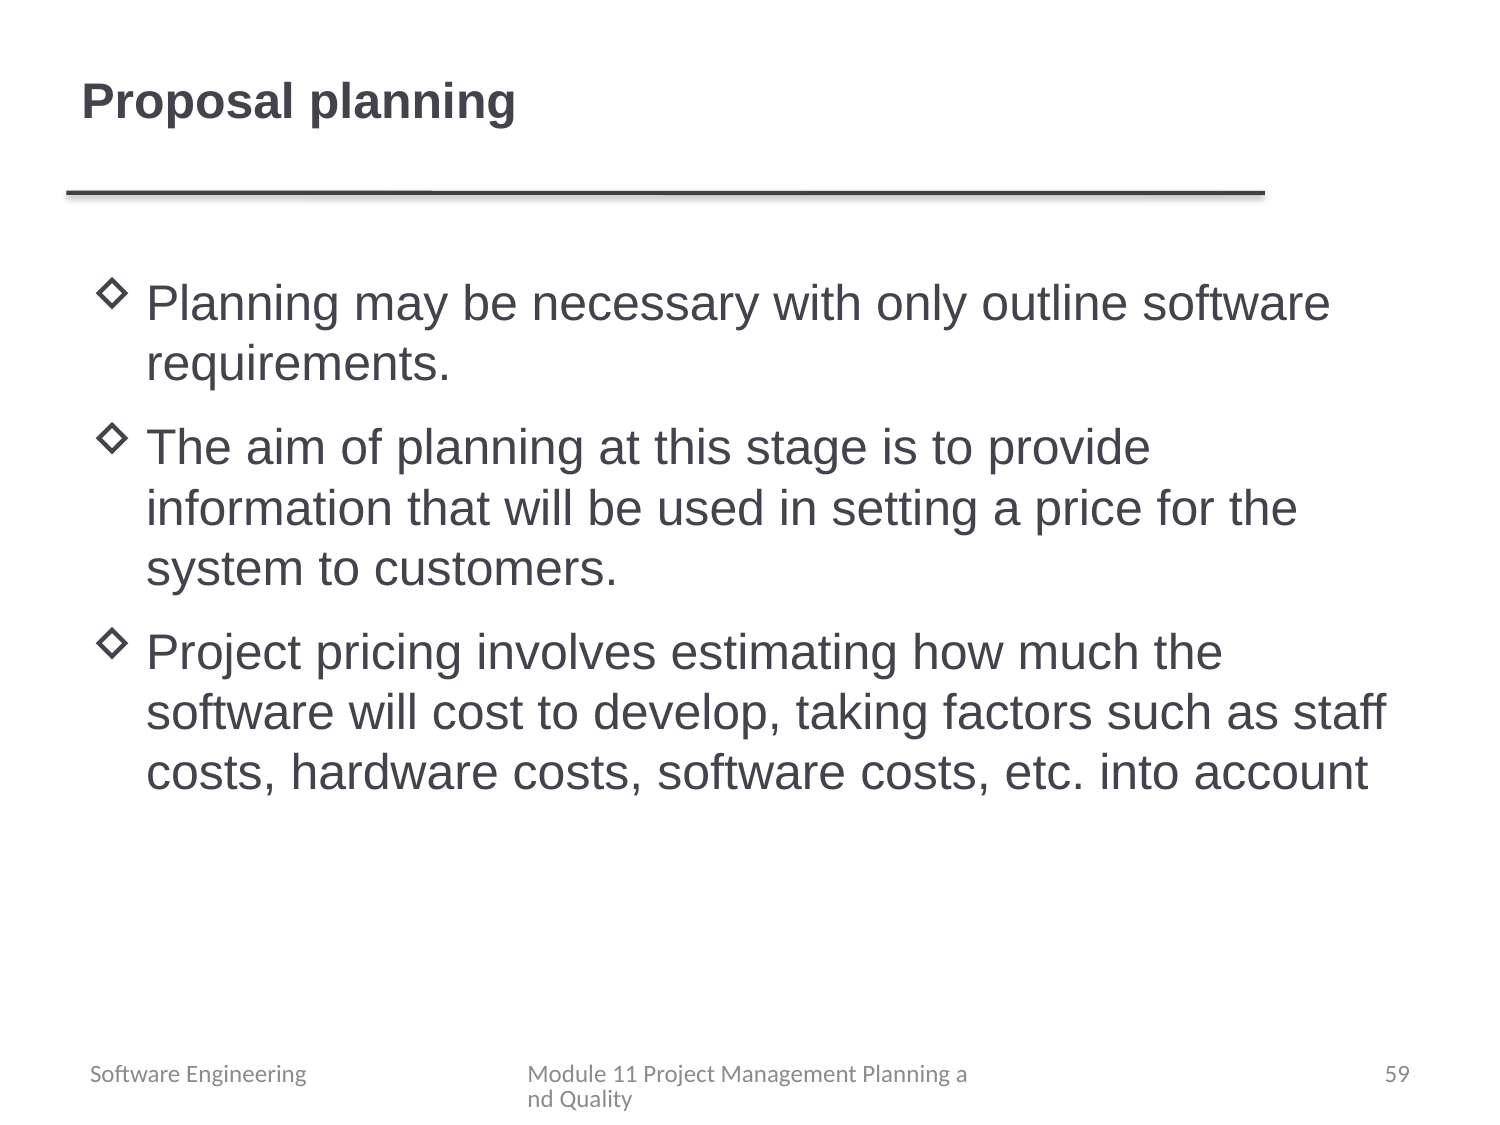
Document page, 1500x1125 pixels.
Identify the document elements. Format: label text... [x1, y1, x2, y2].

title Proposal planning [66, 4, 1264, 193]
slide_number Software Engineering [75, 1042, 425, 1103]
footer Module 11 Project Management Planning and Quality [512, 1042, 988, 1103]
slide_number 59 [1074, 1042, 1425, 1103]
list Planning may be necessary with only outline software requirements. The aim of planning at this stage is to provide information that will be used in setting a price for the system to customers. Project pricing involves estimating how much the software will cost to develop, taking factors such as staff costs, hardware costs, software costs, etc. into account [75, 262, 1425, 1005]
